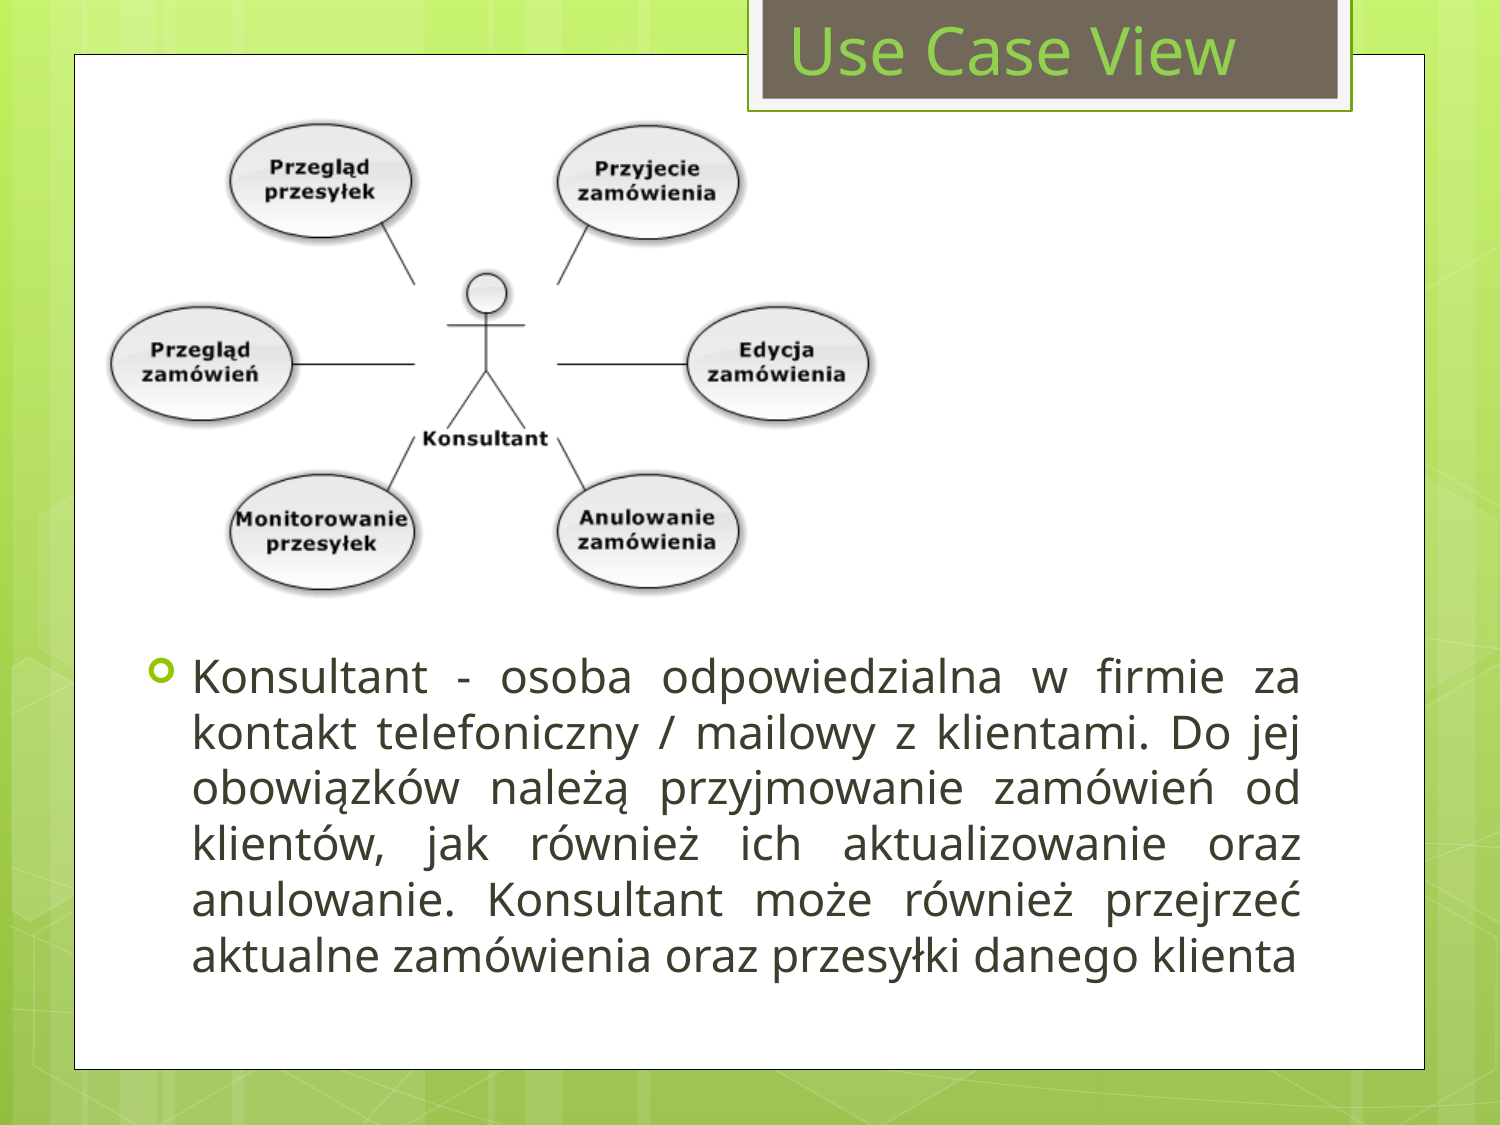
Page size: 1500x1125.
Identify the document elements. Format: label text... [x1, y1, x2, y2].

list Konsultant - osoba odpowiedzialna w firmie za kontakt telefoniczny / mailowy z klientami. Do jej obowiązków należą przyjmowanie zamówień od klientów, jak również ich aktualizowanie oraz anulowanie. Konsultant może również przejrzeć aktualne zamówienia oraz przesyłki danego klienta [123, 444, 1317, 1047]
picture [88, 101, 892, 613]
title Use Case View [773, 0, 1329, 97]
